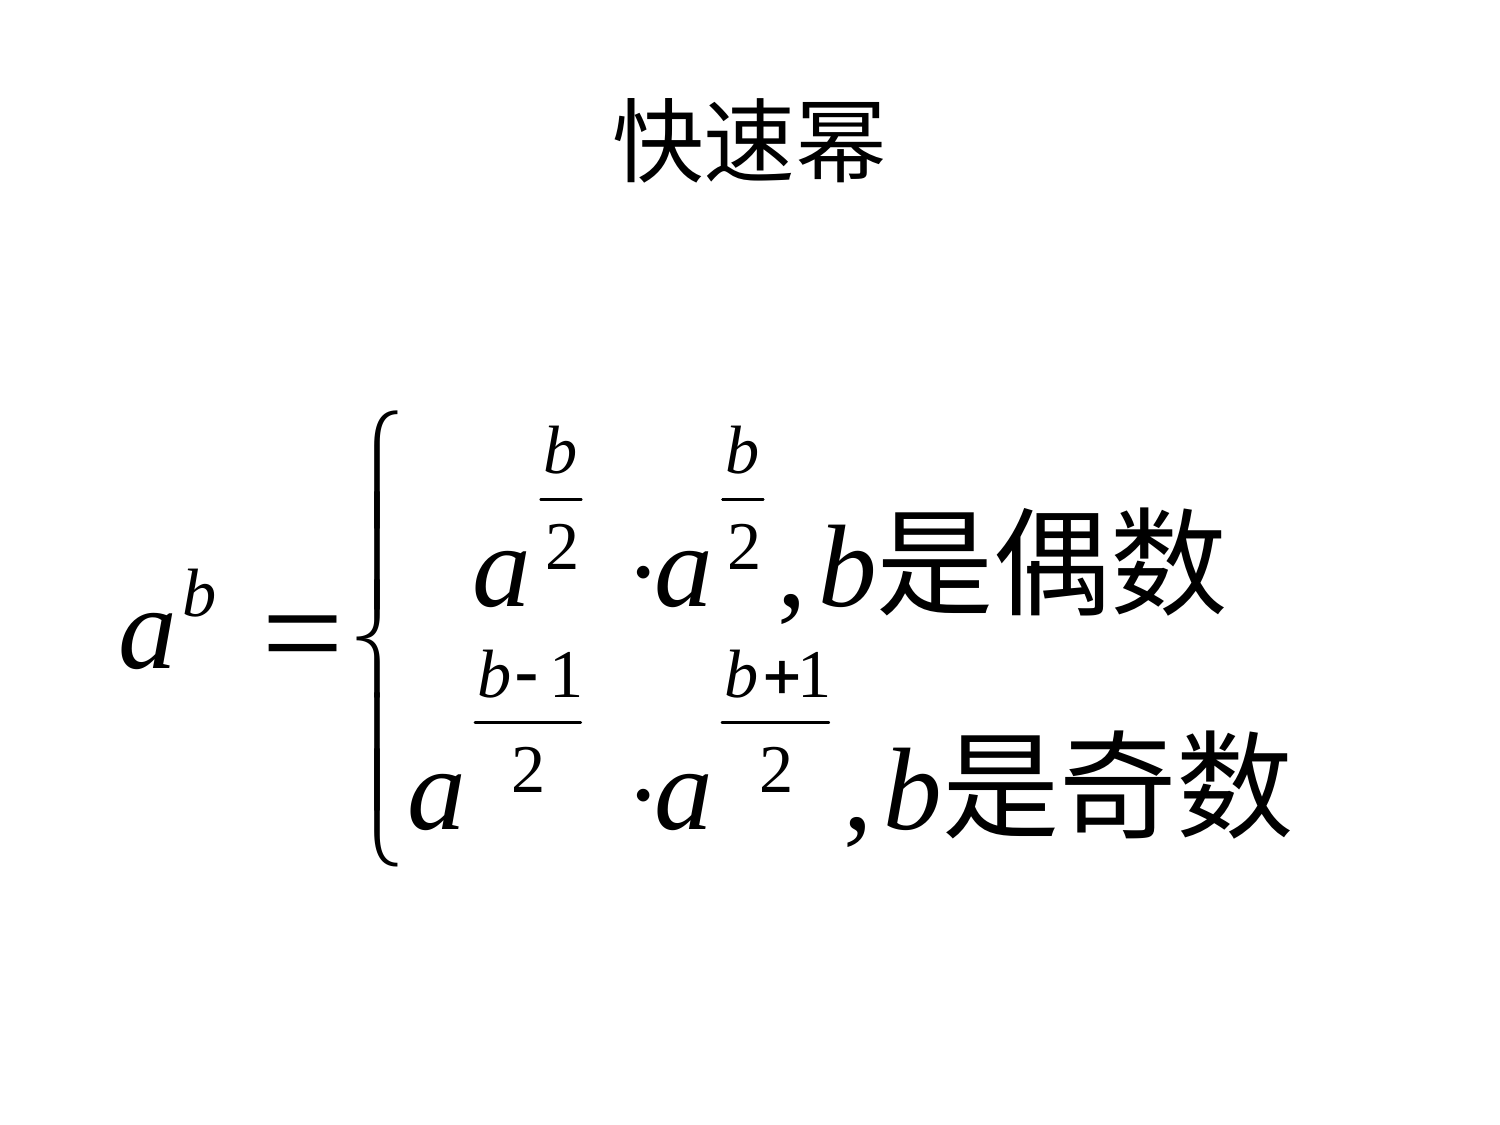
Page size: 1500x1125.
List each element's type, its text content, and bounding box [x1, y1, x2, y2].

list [100, 385, 1312, 894]
title 快速幂 [75, 45, 1425, 233]
